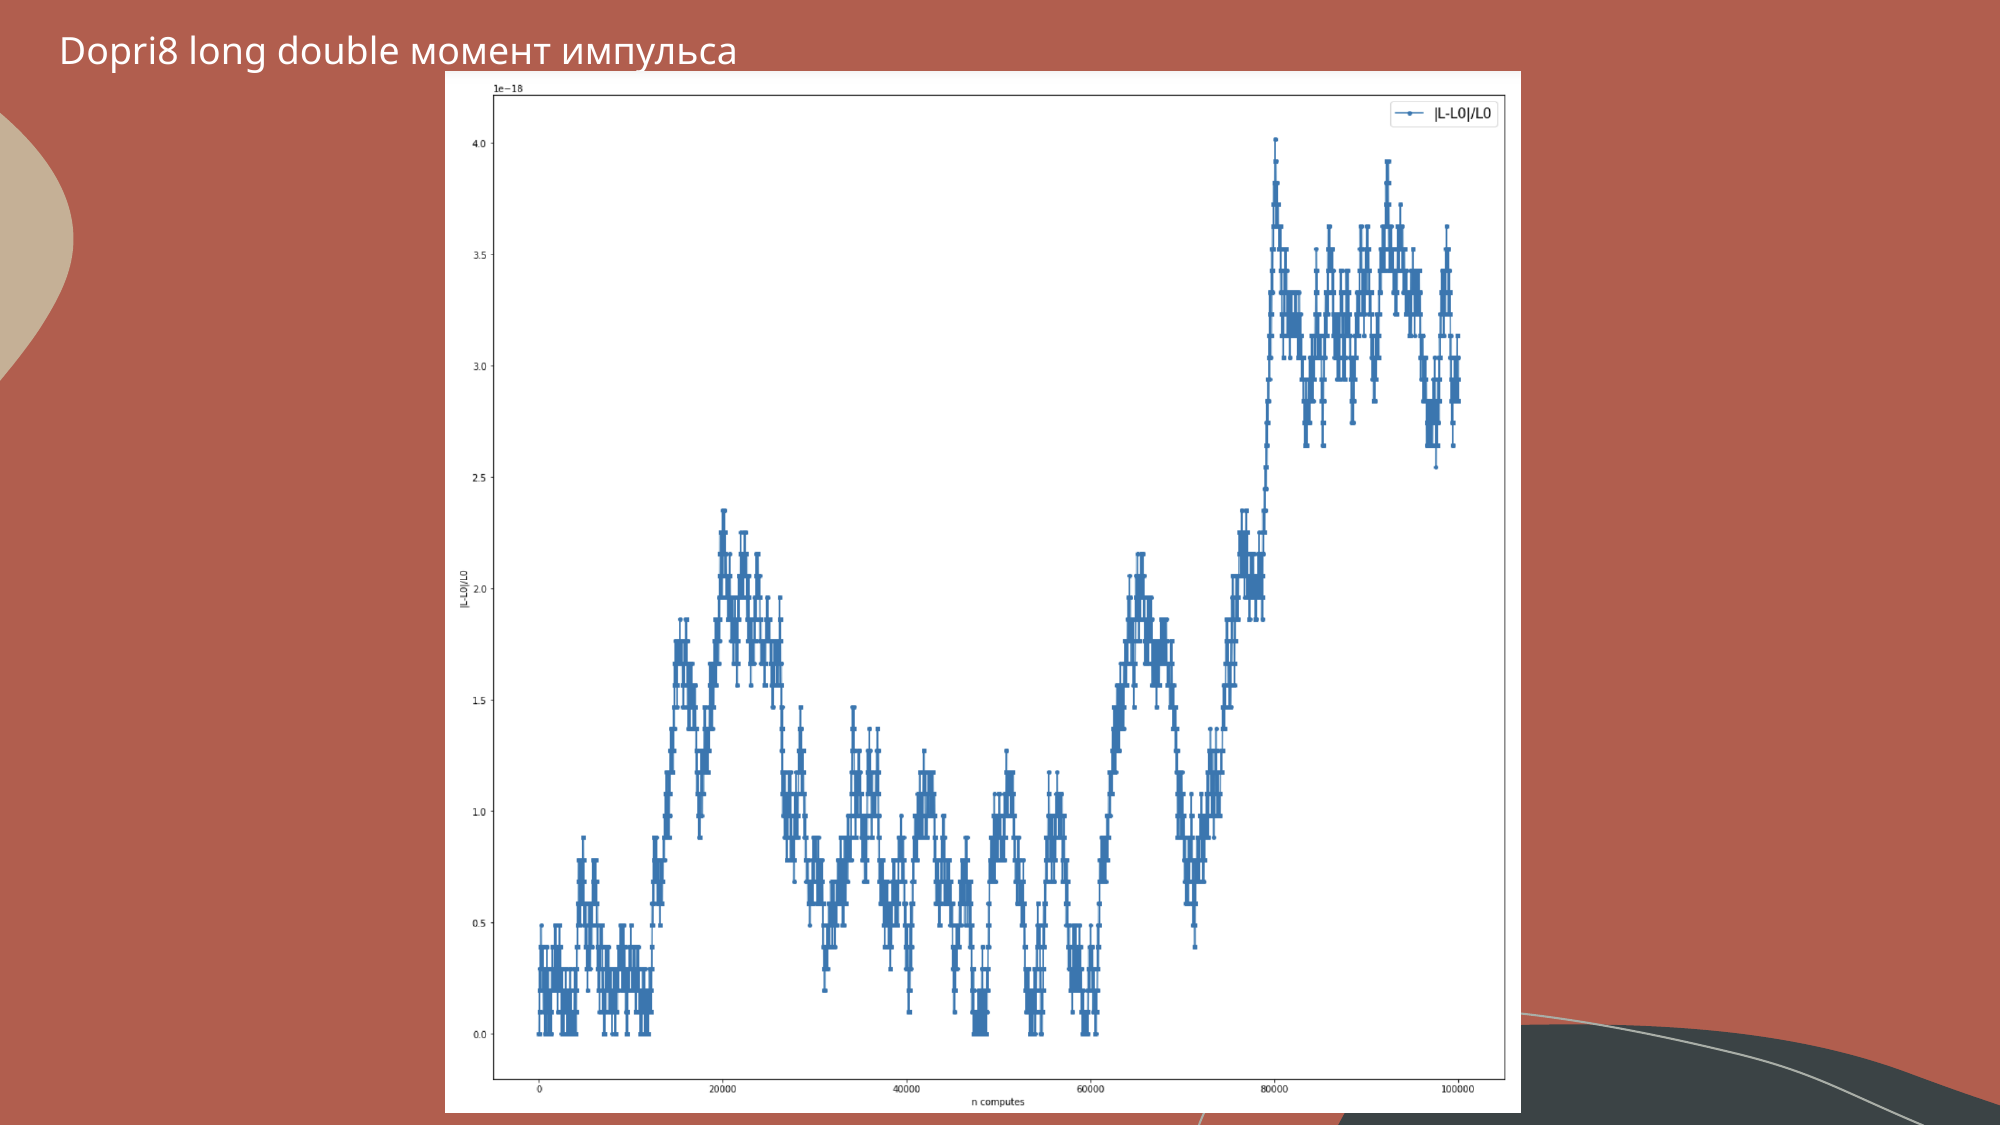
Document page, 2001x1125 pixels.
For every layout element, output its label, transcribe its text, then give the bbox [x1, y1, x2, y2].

picture [445, 71, 1521, 1113]
text_box Dopri8 long double момент импульса [44, 19, 755, 80]
